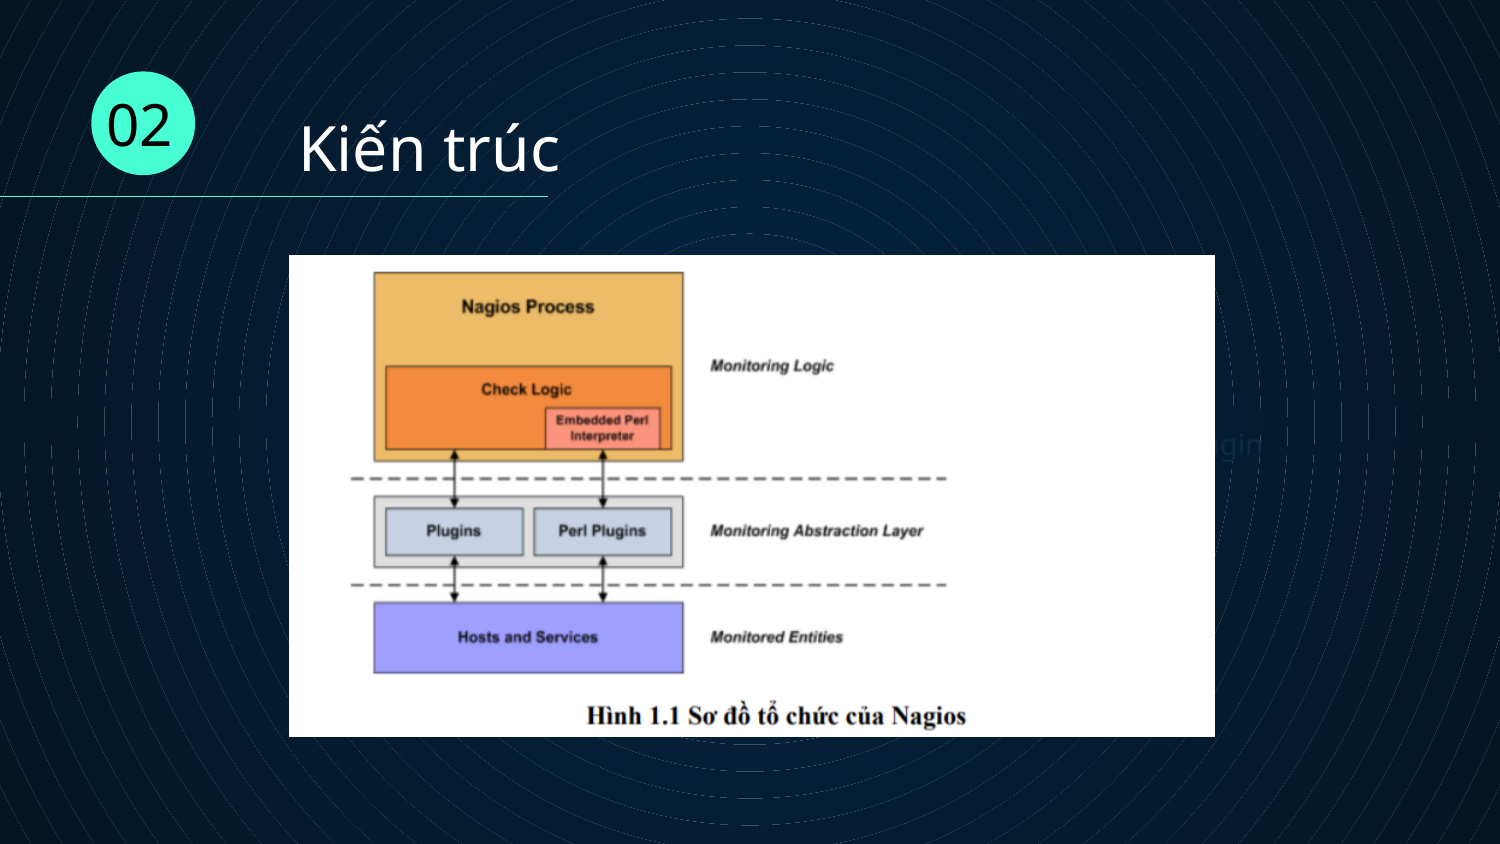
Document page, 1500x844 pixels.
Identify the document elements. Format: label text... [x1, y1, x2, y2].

picture [289, 254, 1215, 737]
text_box [1036, 519, 1452, 783]
text_box 02 [91, 71, 196, 176]
title Kiến trúc [283, 99, 606, 200]
title Plugin [1219, 411, 1391, 473]
